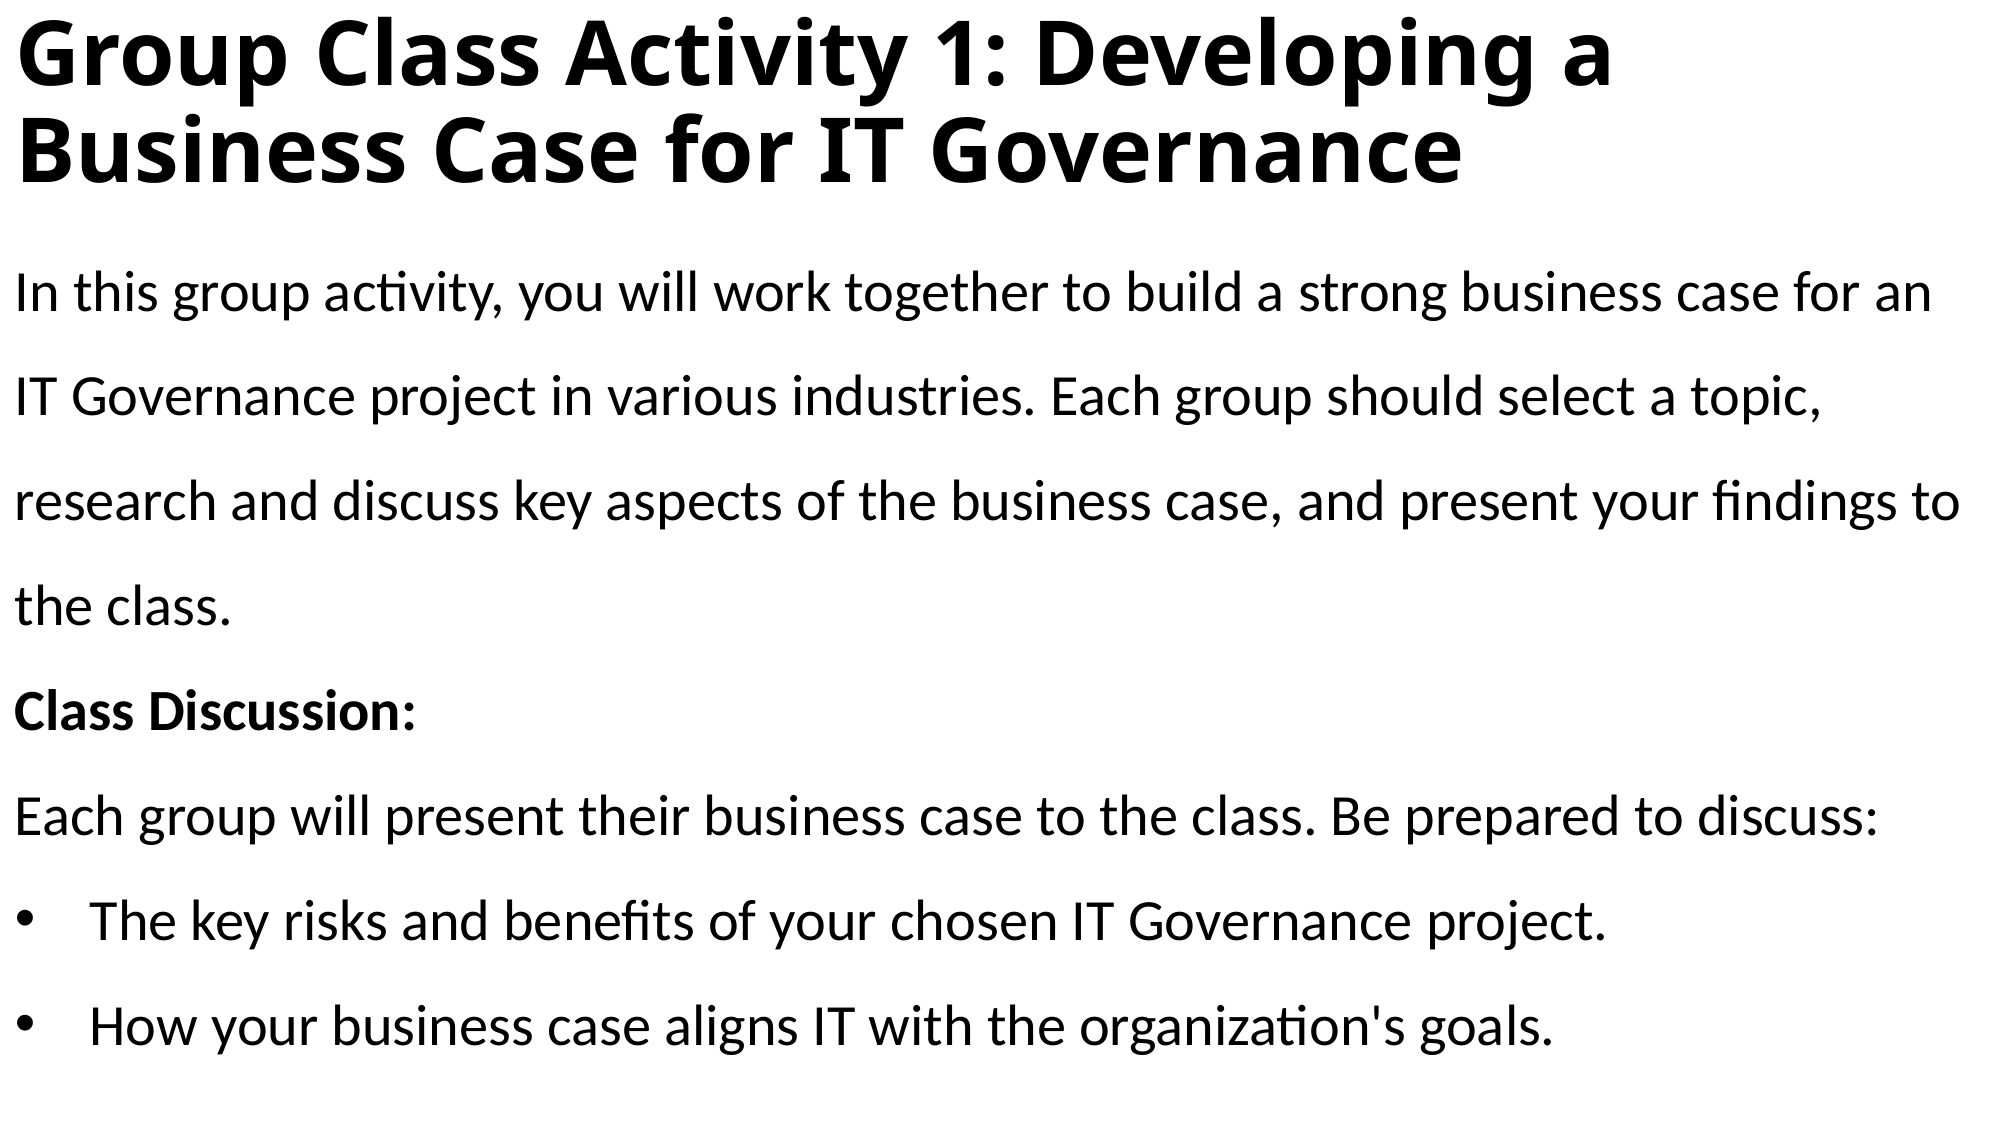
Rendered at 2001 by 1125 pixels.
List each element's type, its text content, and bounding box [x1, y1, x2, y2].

title Group Class Activity 1: Developing a Business Case for IT Governance [0, 0, 2000, 210]
text_box In this group activity, you will work together to build a strong business case for an IT Governance project in various industries. Each group should select a topic, research and discuss key aspects of the business case, and present your findings to the class. Class Discussion: Each group will present their business case to the class. Be prepared to discuss: The key risks and benefits of your chosen IT Governance project. How your business case aligns IT with the organization's goals. [0, 210, 2000, 1065]
